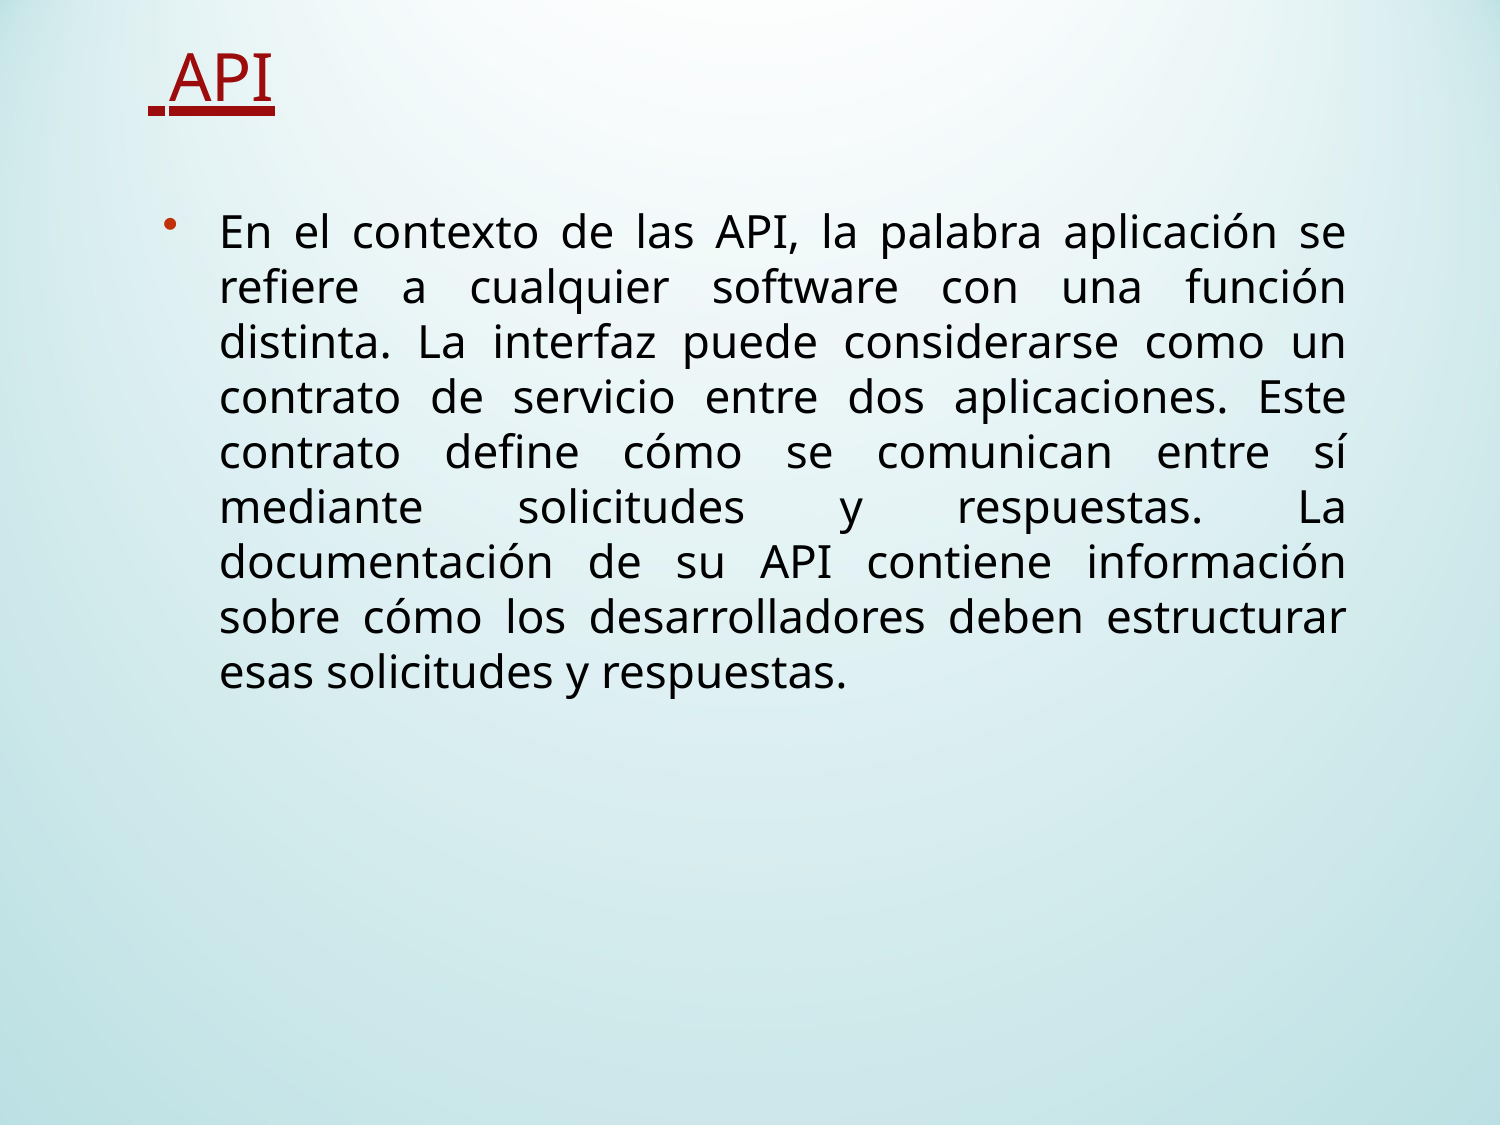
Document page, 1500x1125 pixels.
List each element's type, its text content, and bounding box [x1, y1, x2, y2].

picture [0, 0, 1500, 1125]
title API [86, 32, 1414, 223]
text_box En el contexto de las API, la palabra aplicación se refiere a cualquier software con una función distinta. La interfaz puede considerarse como un contrato de servicio entre dos aplicaciones. Este contrato define cómo se comunican entre sí mediante solicitudes y respuestas. La documentación de su API contiene información sobre cómo los desarrolladores deben estructurar esas solicitudes y respuestas. [160, 200, 1349, 698]
